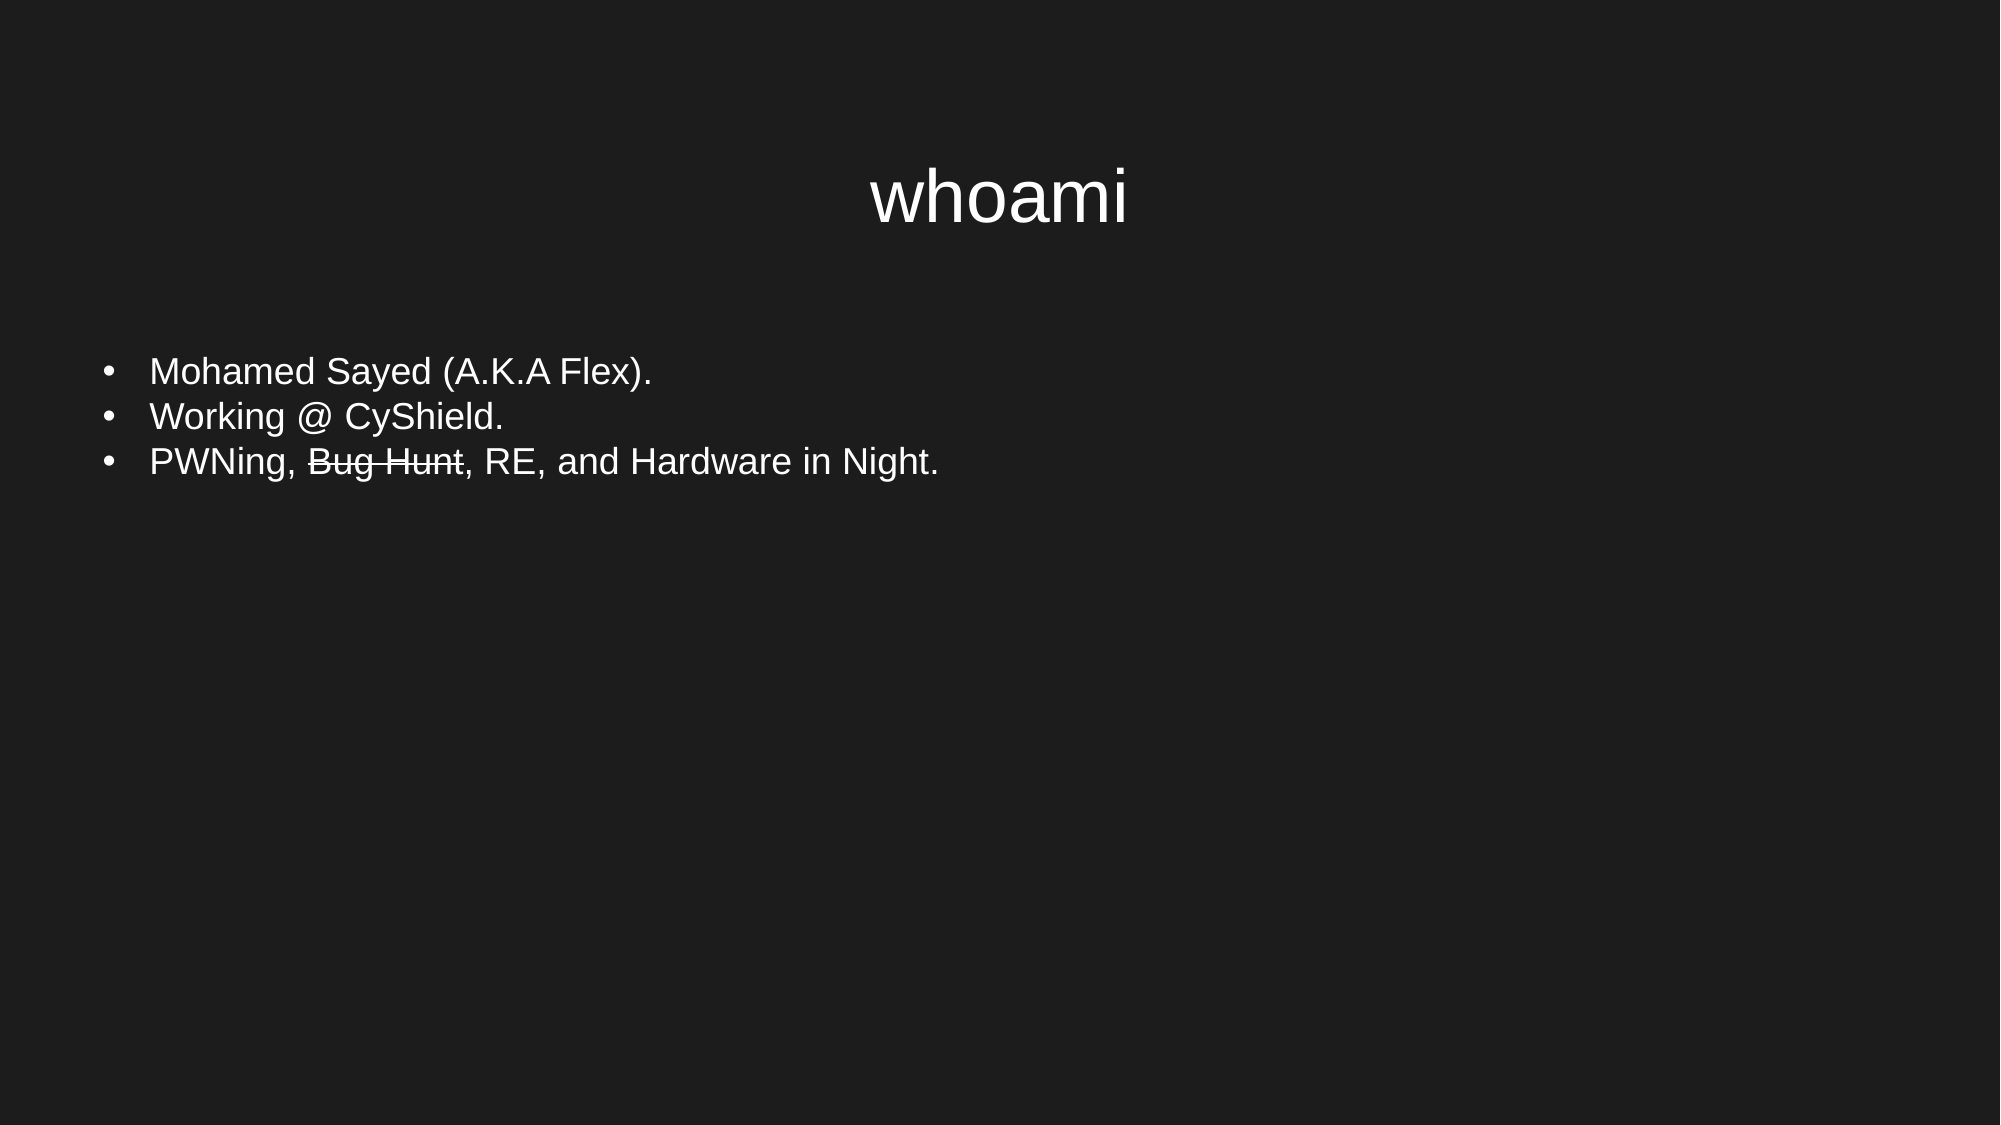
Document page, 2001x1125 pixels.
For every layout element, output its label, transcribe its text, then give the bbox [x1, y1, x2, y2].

title whoami [0, 133, 2000, 247]
text_box Mohamed Sayed (A.K.A Flex). Working @ CyShield. PWNing, Bug Hunt, RE, and Hardware in Night. [87, 340, 1546, 535]
